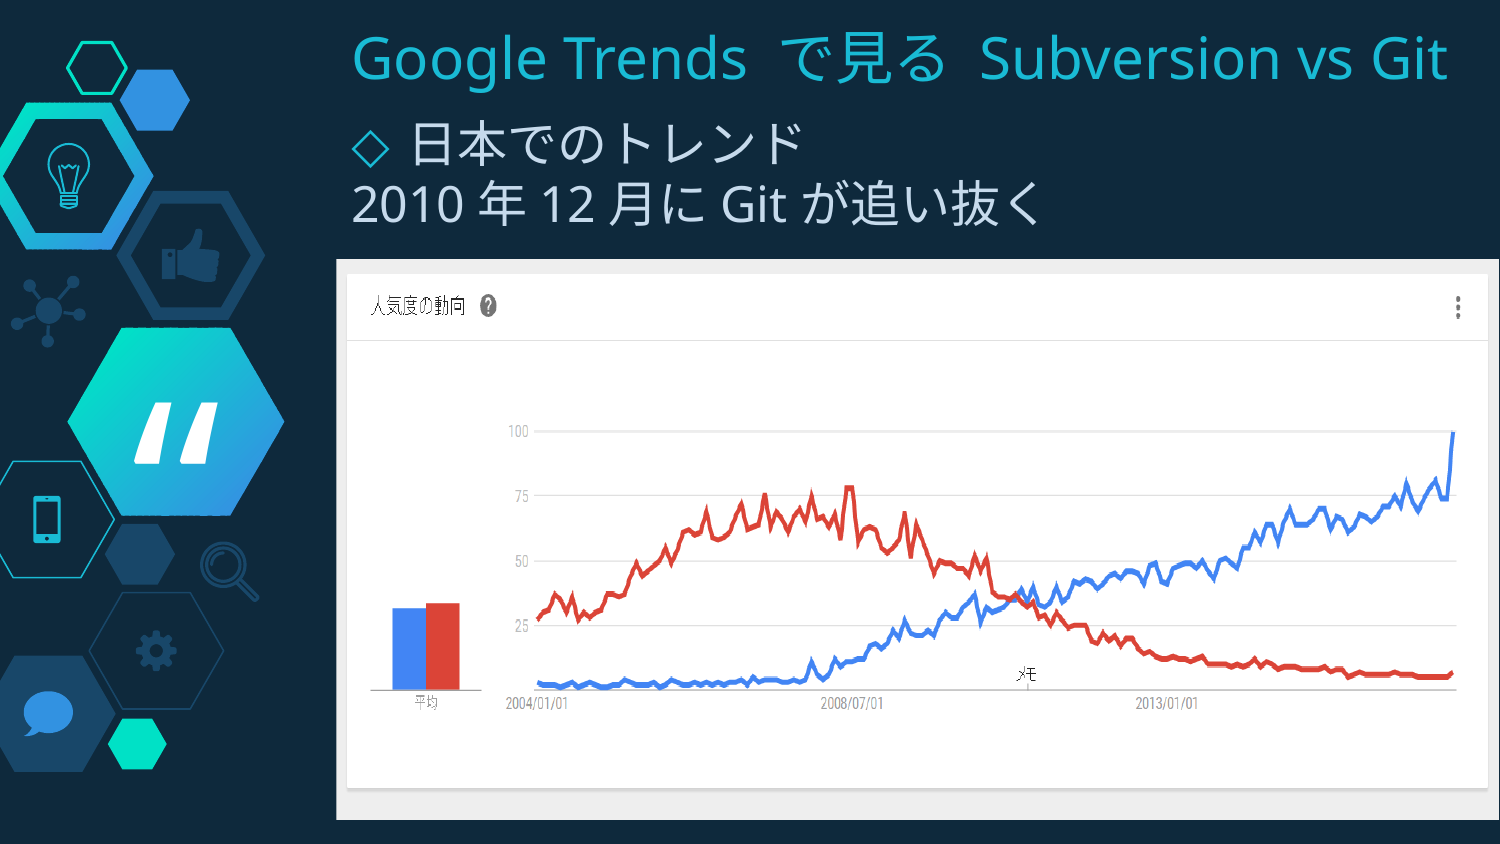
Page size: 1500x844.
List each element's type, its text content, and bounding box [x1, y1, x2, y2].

picture [336, 258, 1500, 820]
list 日本でのトレンド 2010年12月にGitが追い抜く [336, 106, 1499, 248]
text_box Google Trends で見る Subversion vs Git [336, 0, 1499, 106]
